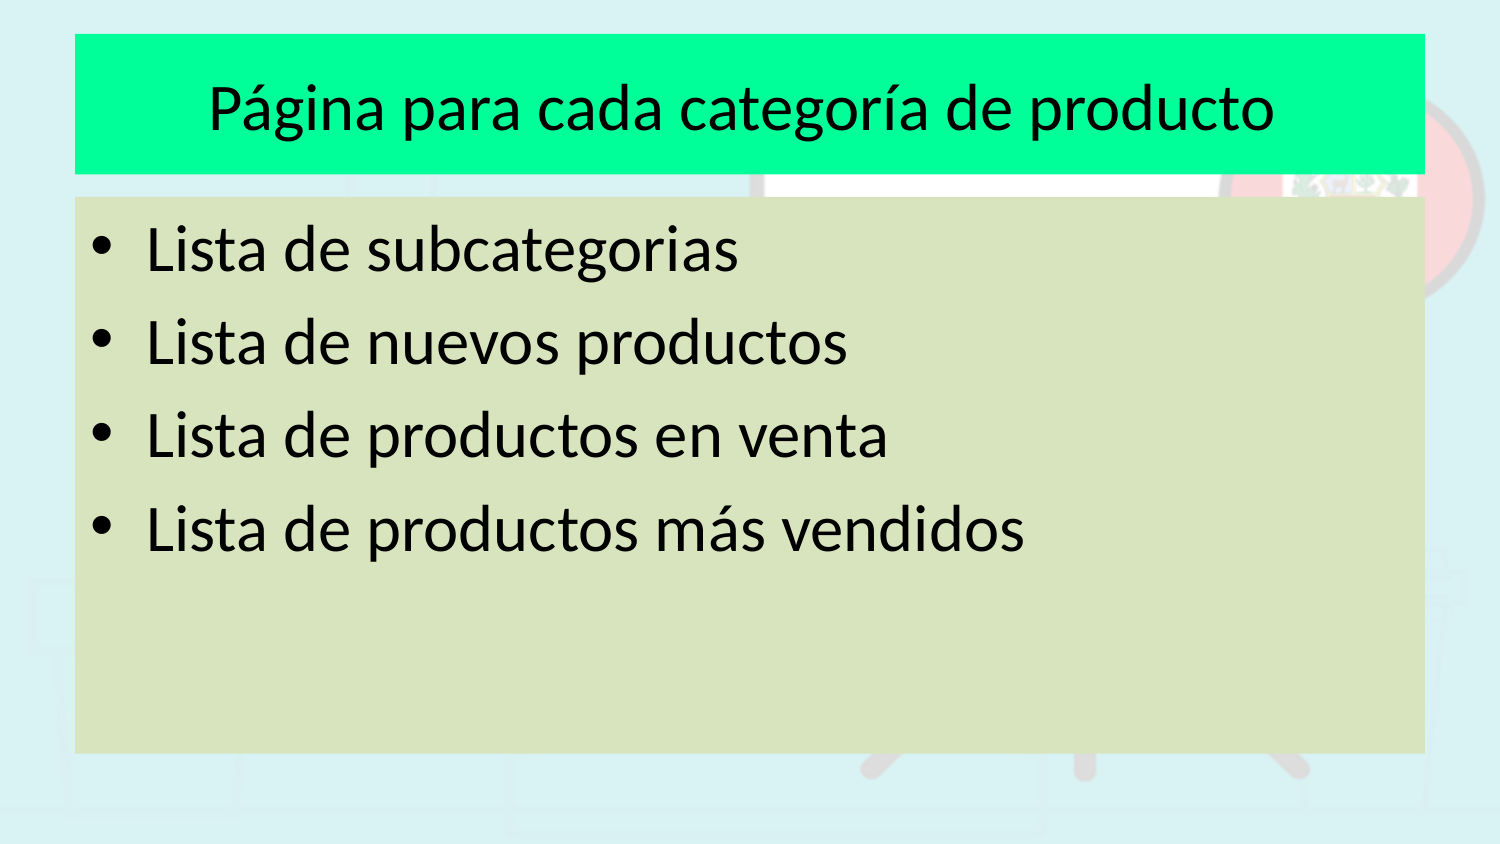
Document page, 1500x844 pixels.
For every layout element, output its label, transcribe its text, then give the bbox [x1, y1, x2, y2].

list Lista de subcategorias Lista de nuevos productos Lista de productos en venta Lista de productos más vendidos [75, 196, 1425, 754]
title Página para cada categoría de producto [75, 33, 1425, 175]
